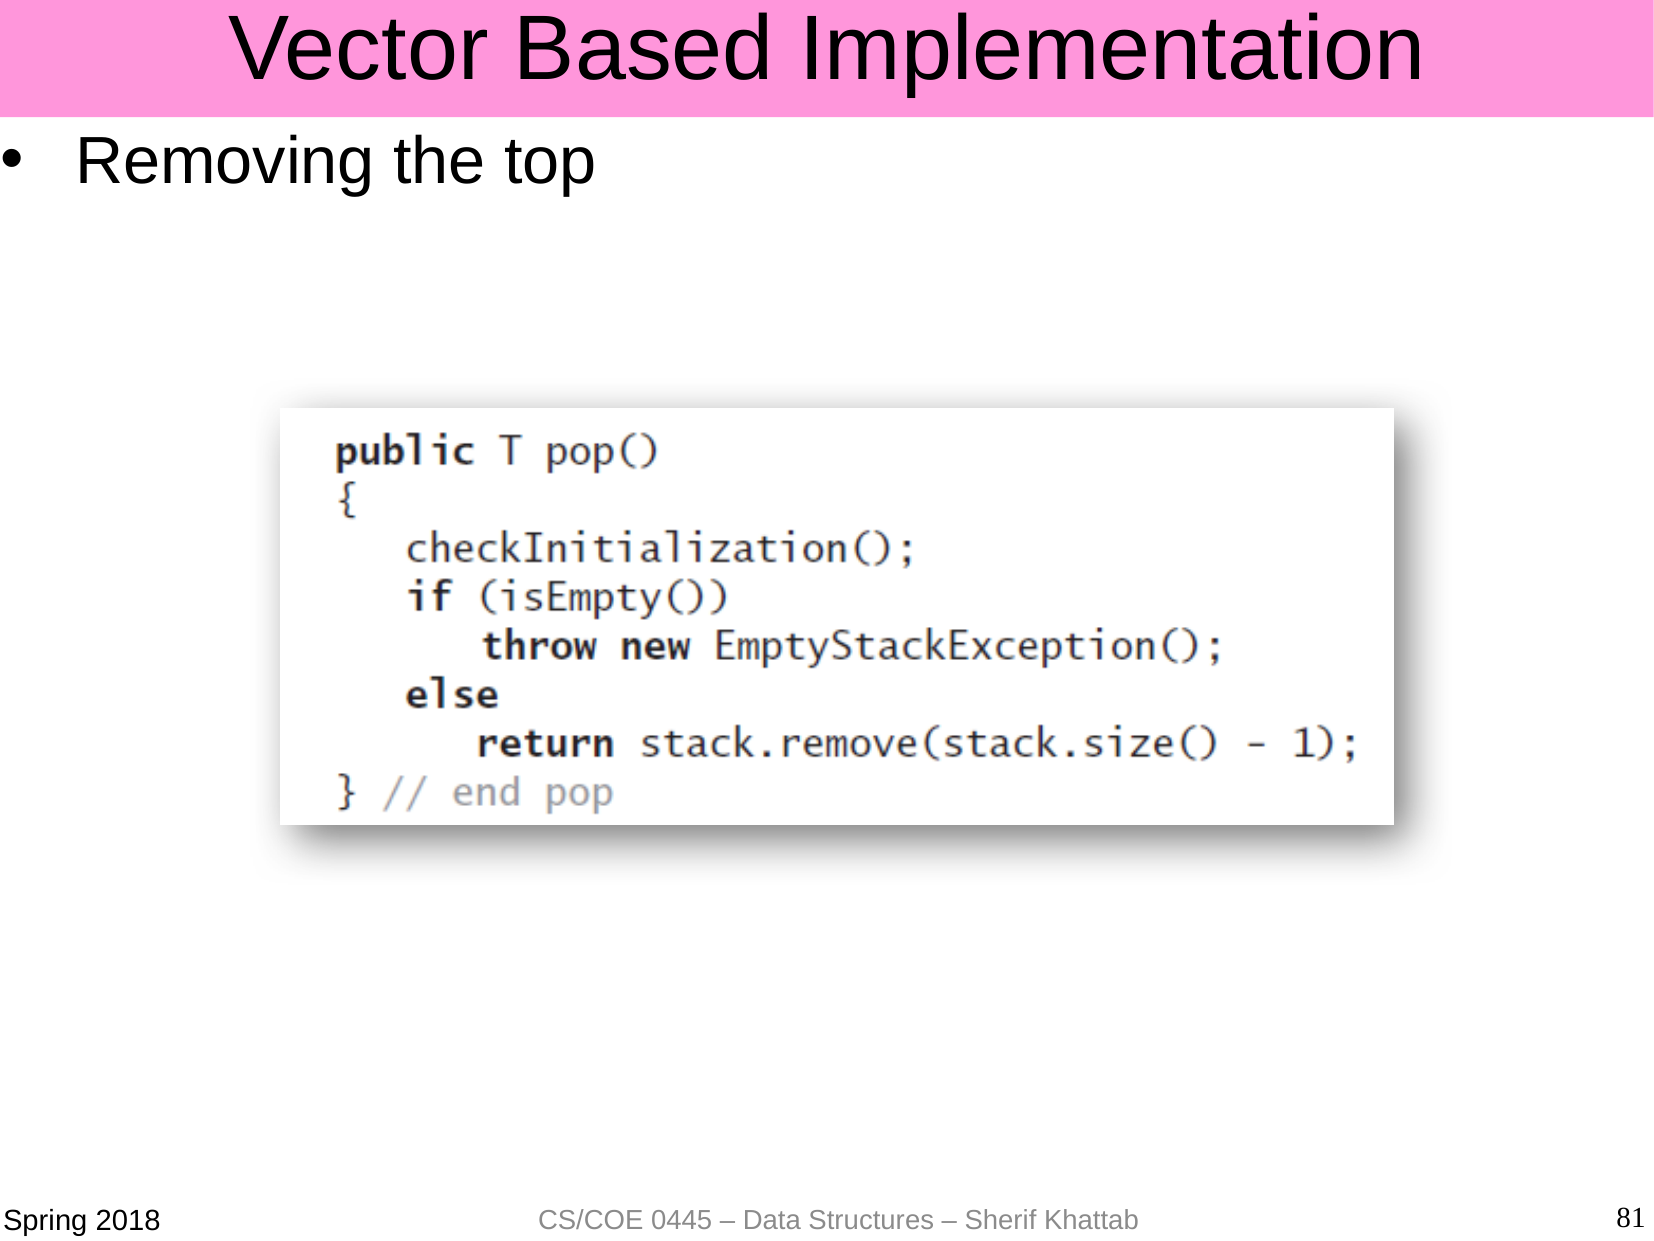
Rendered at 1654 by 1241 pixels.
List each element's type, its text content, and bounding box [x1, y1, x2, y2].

list Removing the top [0, 117, 1654, 1195]
picture [280, 408, 1394, 825]
title Vector Based Implementation [0, 0, 1654, 117]
slide_number Spring 2018 [2, 1206, 384, 1241]
slide_number 81 [1265, 1200, 1647, 1241]
footer CS/COE 0445 – Data Structures – Sherif Khattab [460, 1201, 1217, 1241]
